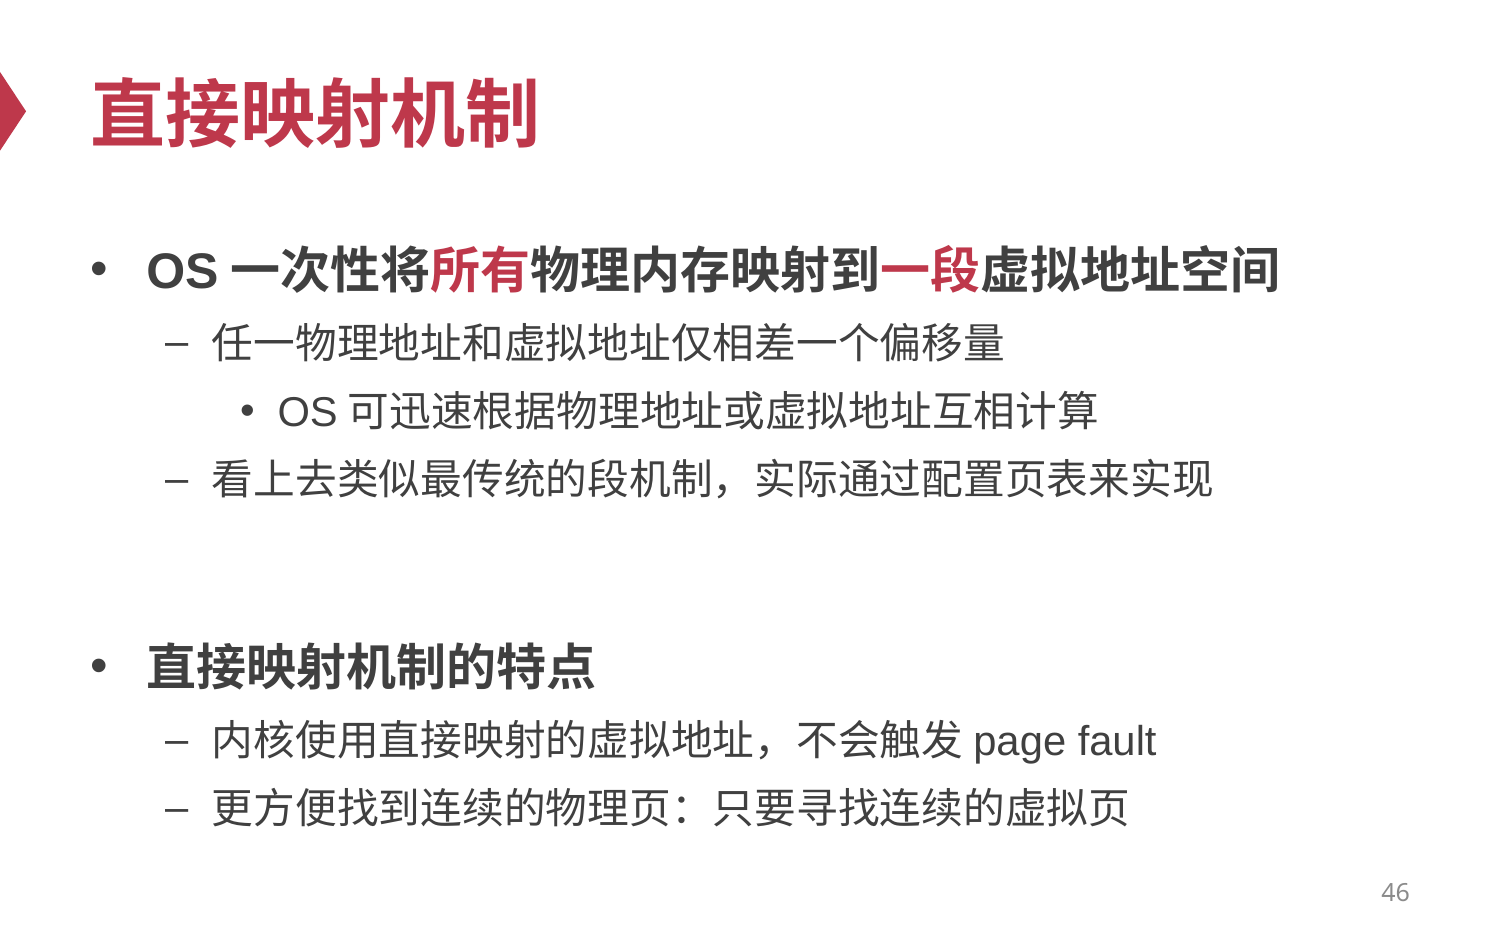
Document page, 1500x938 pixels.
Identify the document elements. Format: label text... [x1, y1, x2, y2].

slide_number 46 [1074, 868, 1425, 919]
title 直接映射机制 [75, 37, 1425, 186]
list OS一次性将所有物理内存映射到一段虚拟地址空间 任一物理地址和虚拟地址仅相差一个偏移量 OS可迅速根据物理地址或虚拟地址互相计算 看上去类似最传统的段机制，实际通过配置页表来实现 直接映射机制的特点 内核使用直接映射的虚拟地址，不会触发page fault 更方便找到连续的物理页：只要寻找连续的虚拟页 [75, 218, 1425, 838]
